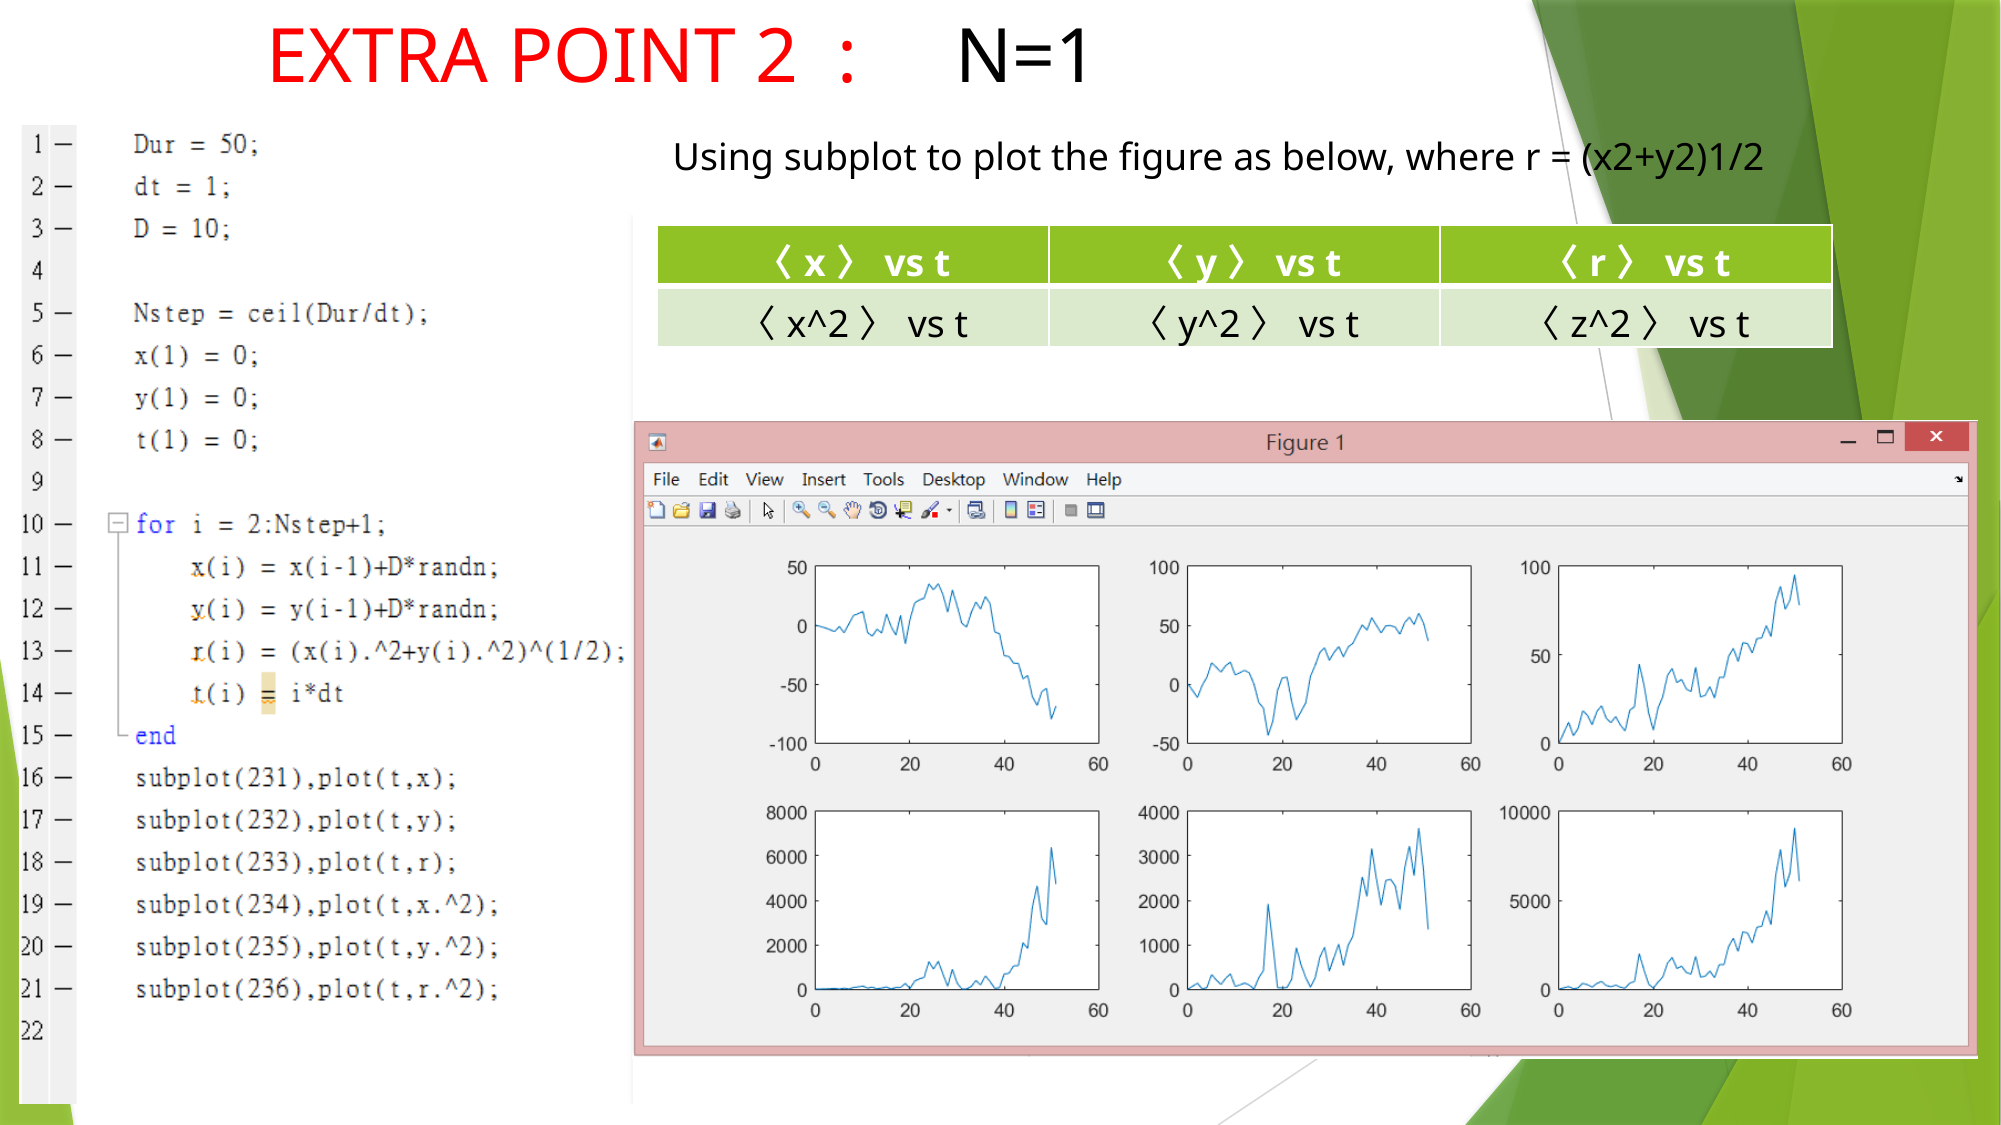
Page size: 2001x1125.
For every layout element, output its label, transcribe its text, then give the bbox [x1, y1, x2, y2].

table_header 〈x〉vs t [658, 226, 1048, 283]
table_header 〈r〉vs t [1441, 226, 1831, 283]
table_cell 〈y^2〉vs t [1050, 289, 1439, 346]
table_cell 〈z^2〉vs t [1441, 289, 1831, 346]
title EXTRA POINT 2 : N=1 [251, 0, 1421, 152]
table_header 〈y〉vs t [1050, 226, 1439, 283]
picture [18, 124, 1978, 1105]
text_box Using subplot to plot the figure as below, where r = (x2+y2)1/2 [657, 125, 1781, 186]
table_cell 〈x^2〉vs t [658, 289, 1048, 346]
